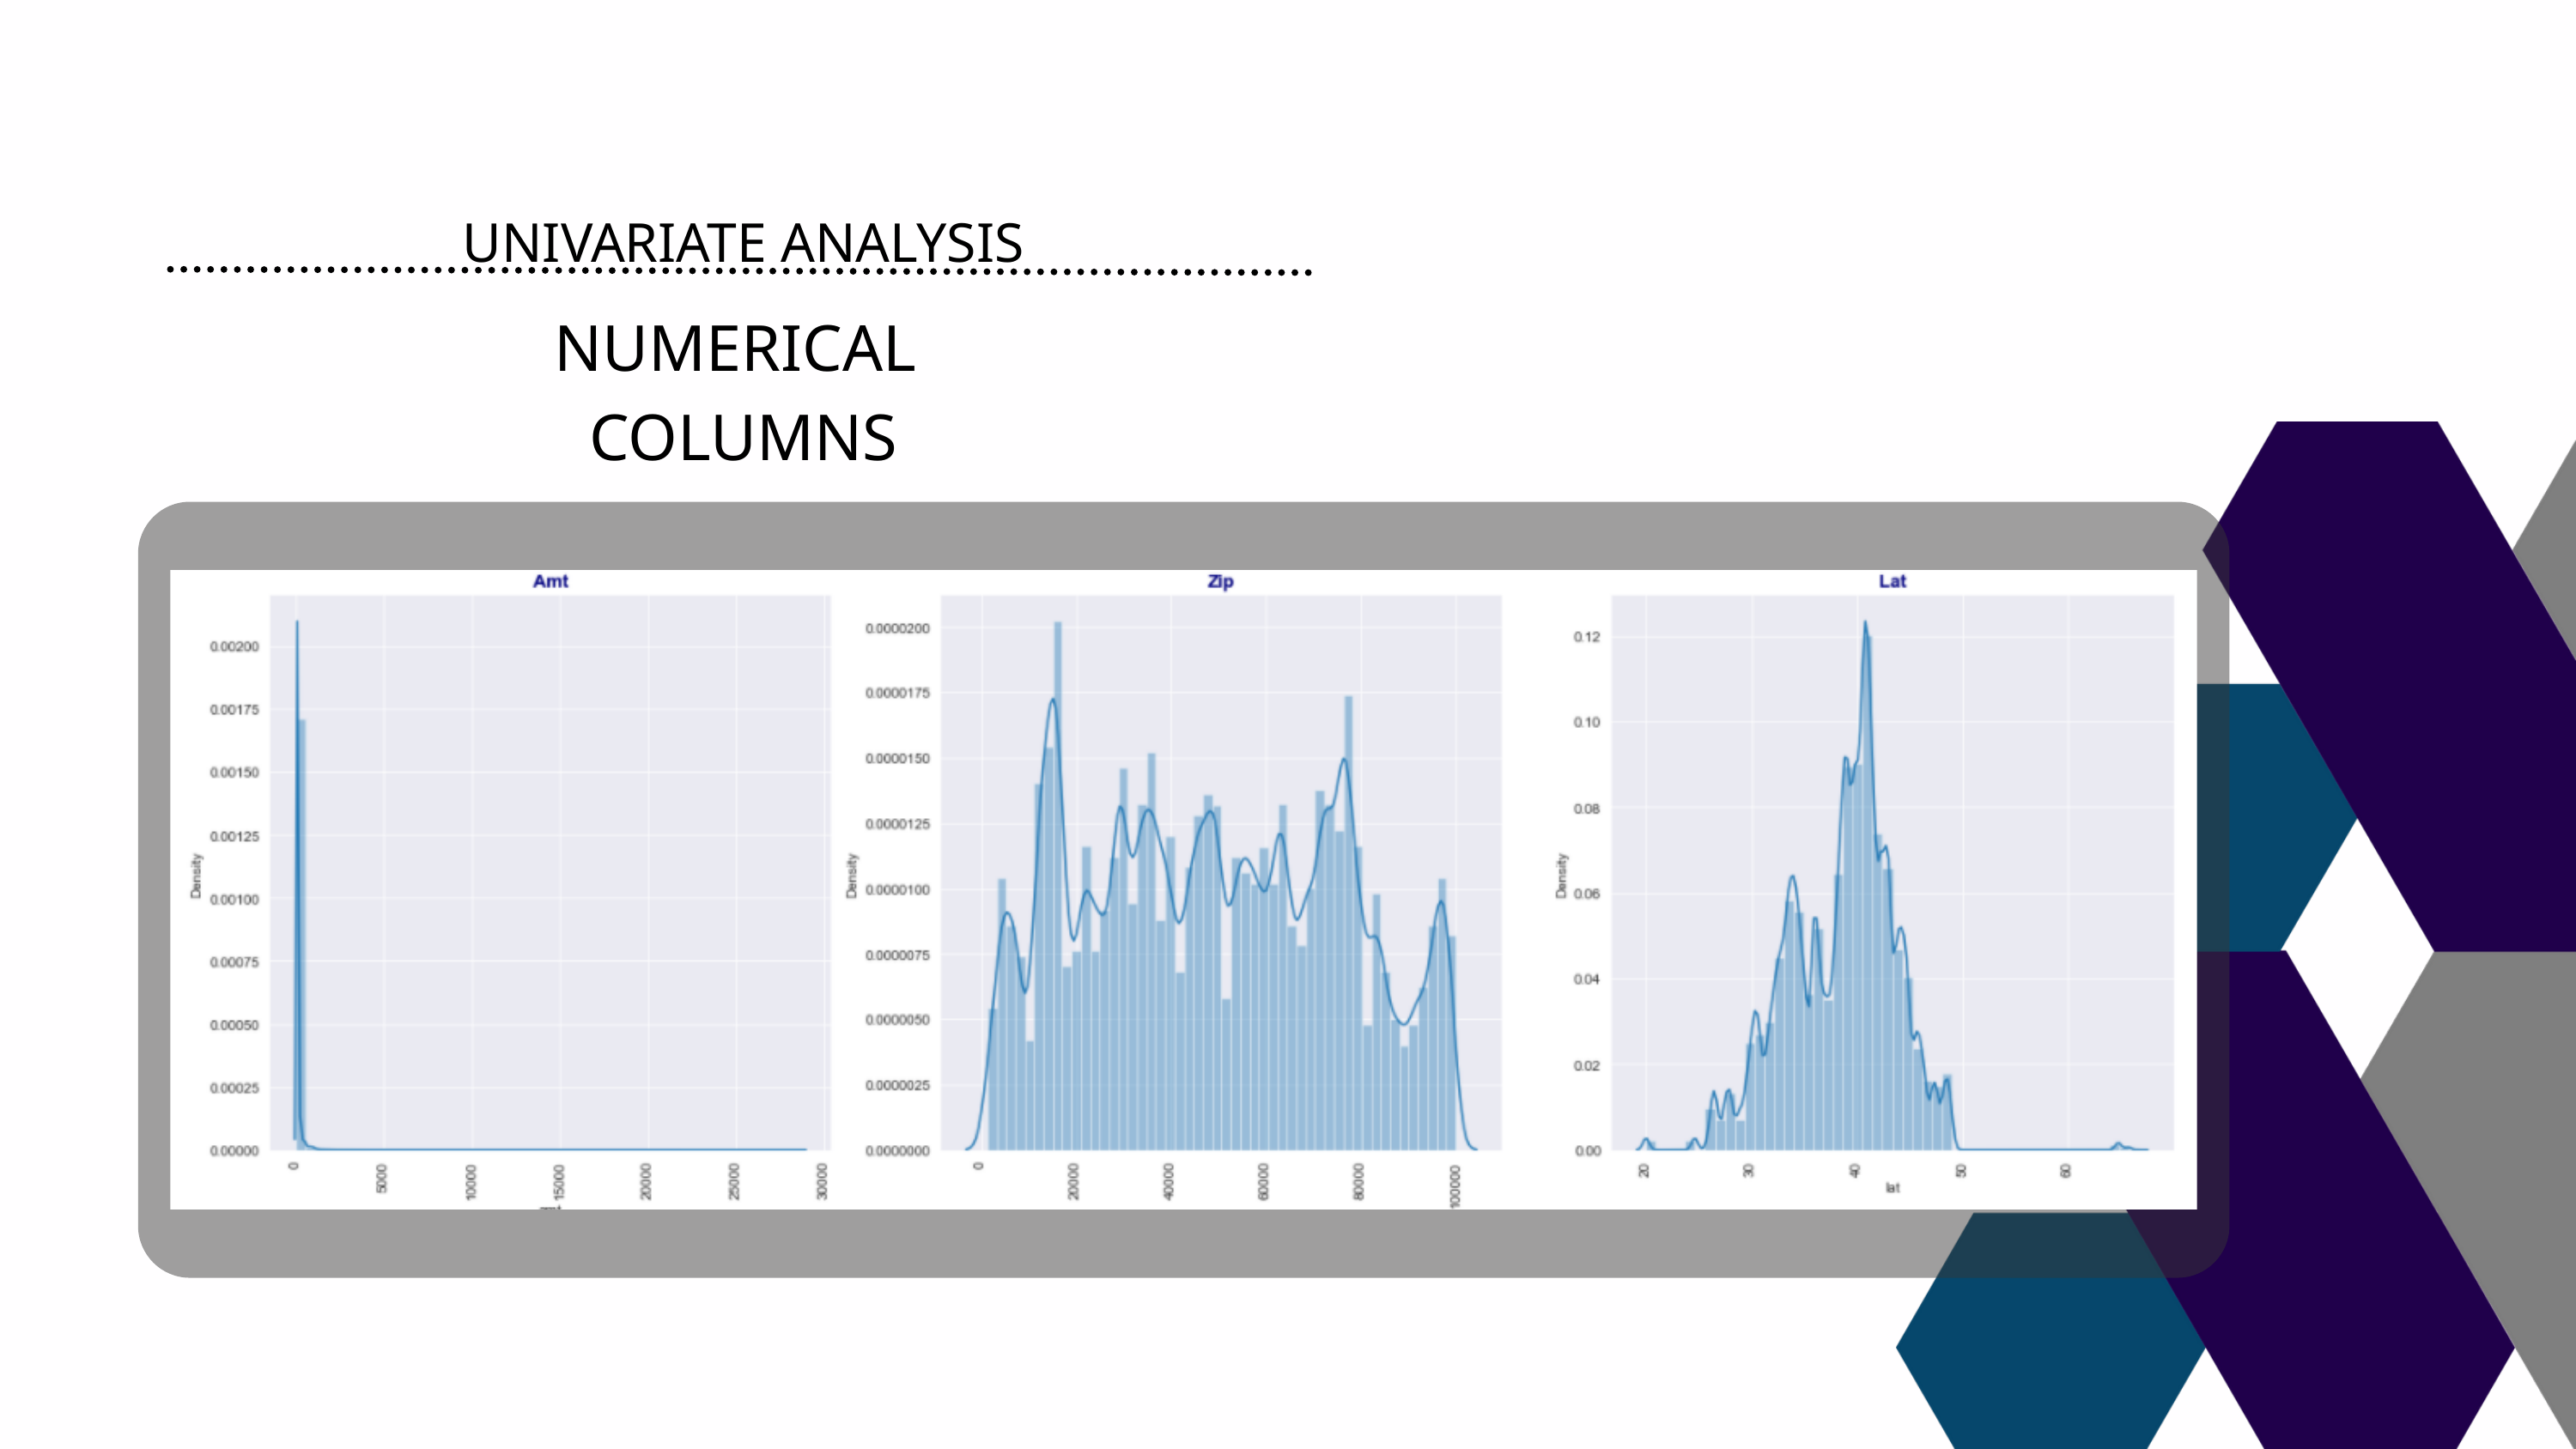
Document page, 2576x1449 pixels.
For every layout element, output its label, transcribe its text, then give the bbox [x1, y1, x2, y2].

picture [1896, 421, 2576, 1449]
picture [170, 569, 2197, 1210]
text_box NUMERICAL COLUMNS [393, 294, 1094, 473]
text_box UNIVARIATE ANALYSIS [144, 127, 1343, 273]
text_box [137, 501, 2230, 1278]
